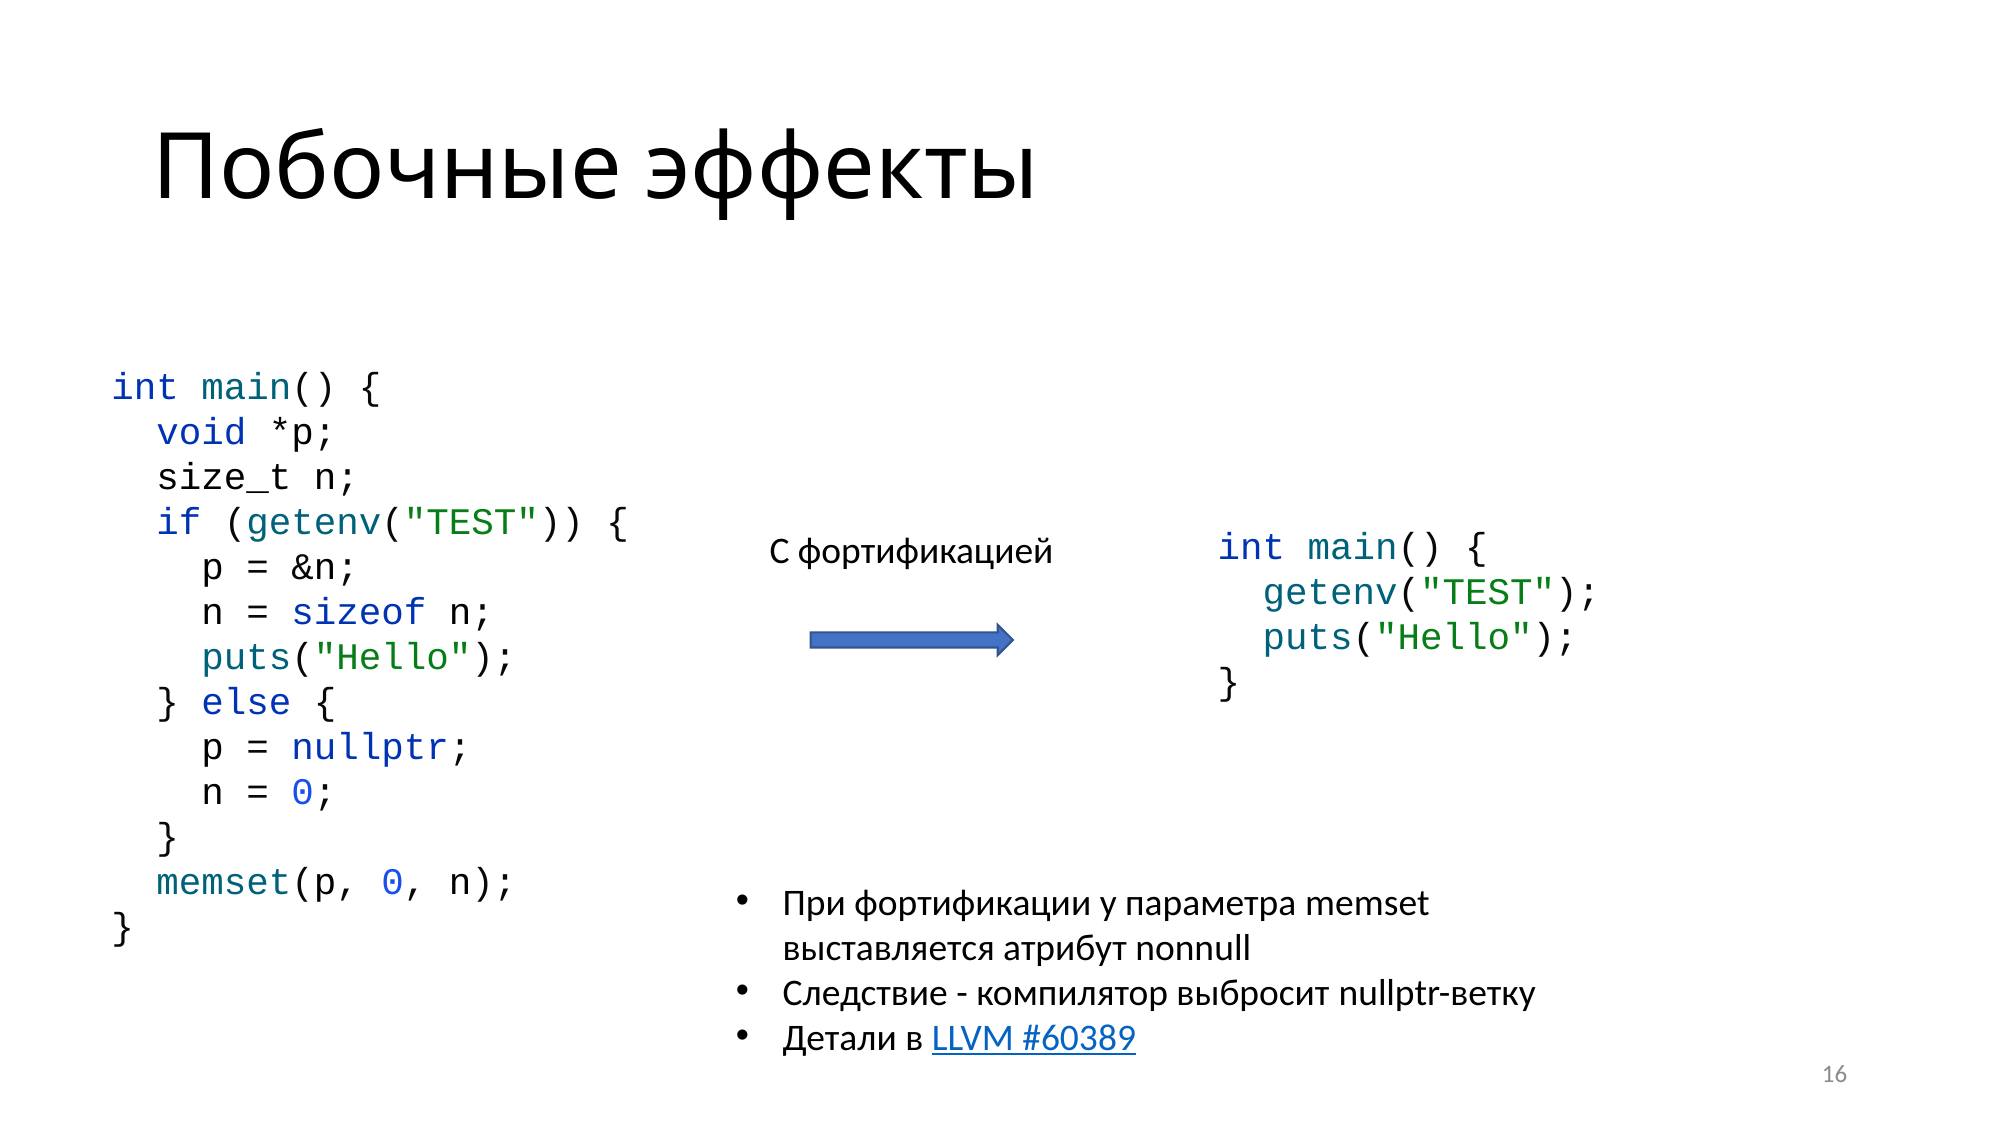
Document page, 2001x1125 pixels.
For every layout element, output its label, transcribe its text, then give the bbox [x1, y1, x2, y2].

text_box [809, 622, 1015, 658]
text_box При фортификации у параметра memset выставляется атрибут nonnull Следствие - компилятор выбросит nullptr-ветку Детали в LLVM #60389 [721, 870, 1575, 1065]
text_box int main() { void *p; size_t n; if (getenv("TEST")) { p = &n; n = sizeof n; puts("Hello"); } else { p = nullptr; n = 0; } memset(p, 0, n); } [96, 355, 741, 955]
text_box int main() { getenv("TEST"); puts("Hello"); } [1202, 514, 1623, 709]
text_box С фортификацией [754, 518, 1069, 579]
slide_number 16 [1412, 1042, 1863, 1103]
title Побочные эффекты [137, 59, 1863, 278]
